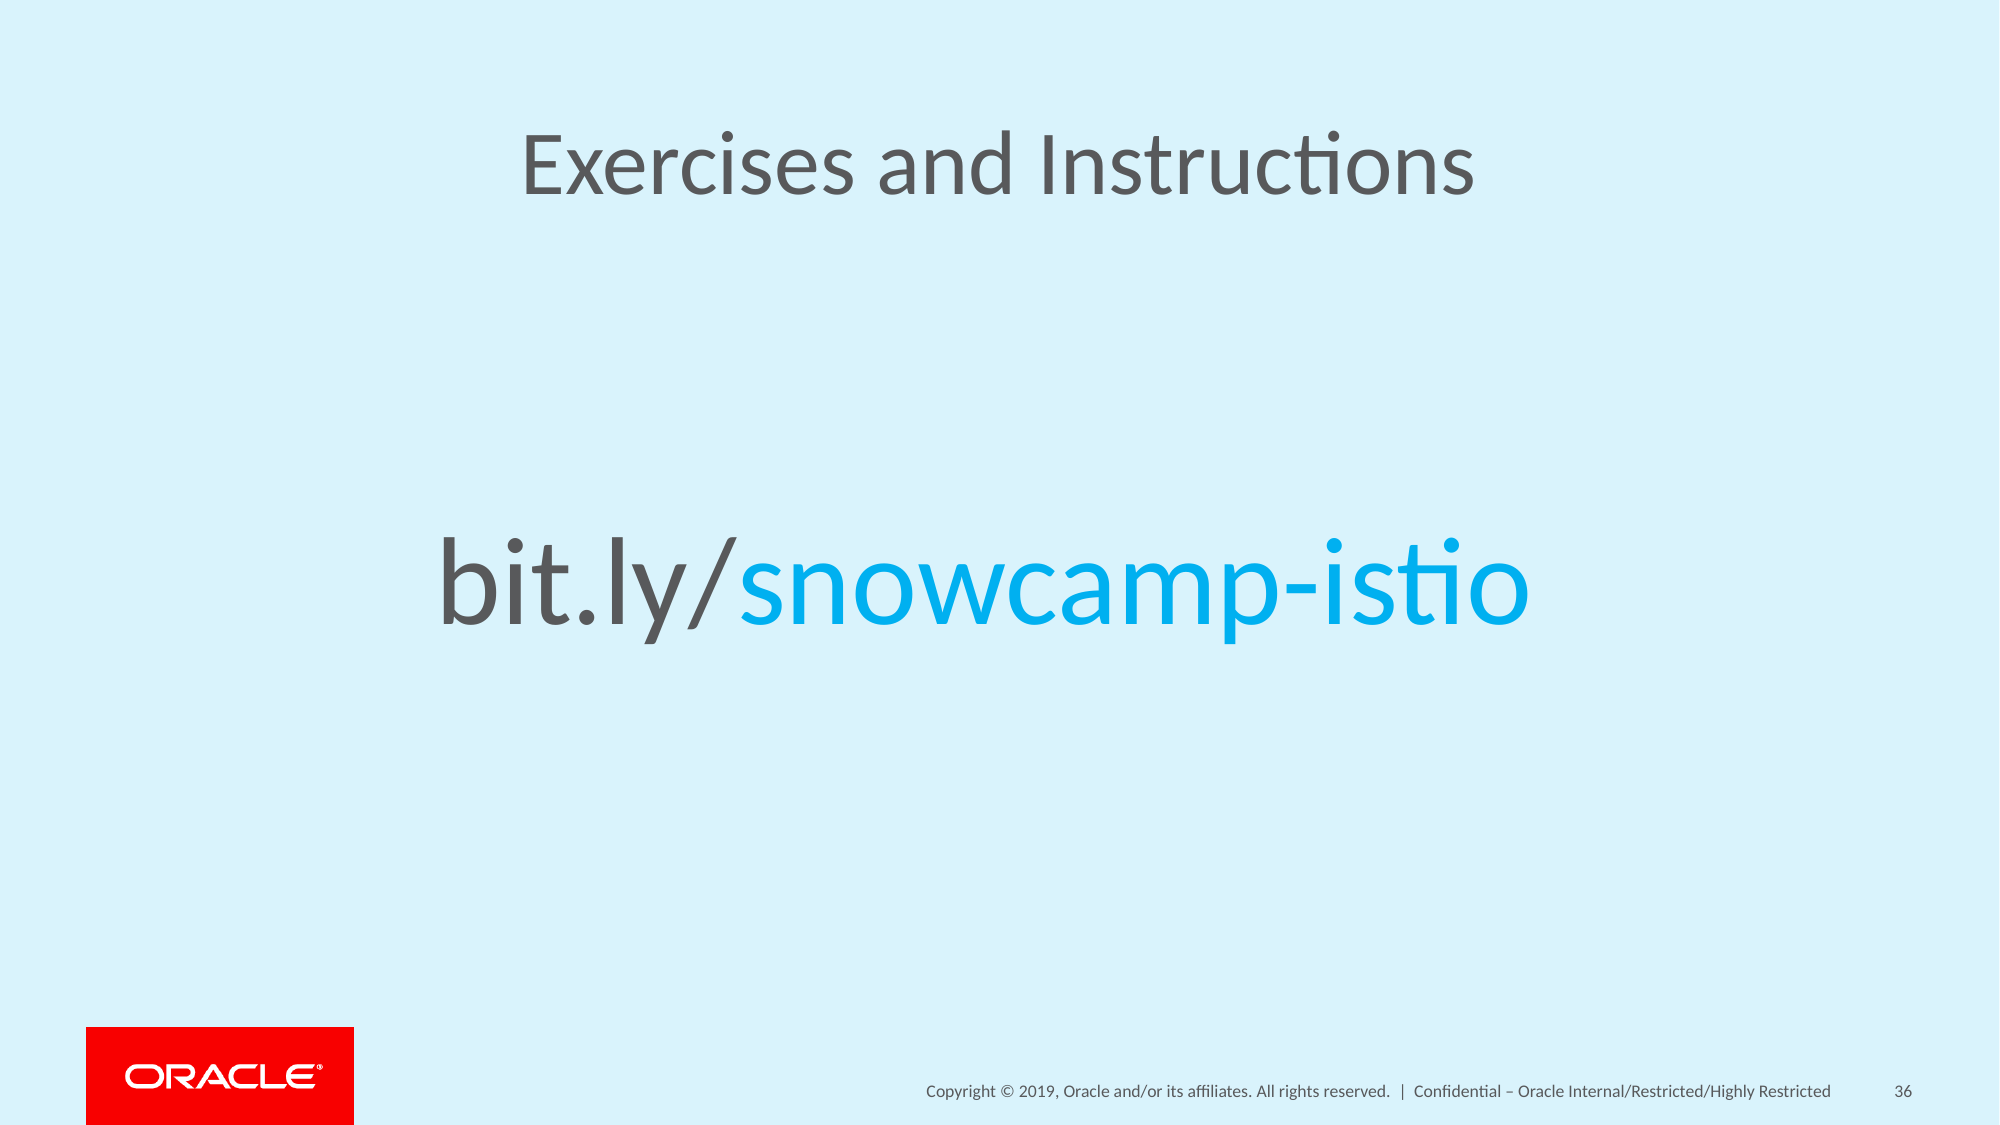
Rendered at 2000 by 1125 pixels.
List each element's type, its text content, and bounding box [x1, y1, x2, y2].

slide_number 36 [1857, 1075, 1913, 1106]
picture [86, 1027, 354, 1125]
footer Confidential – Oracle Internal/Restricted/Highly Restricted [1414, 1075, 1857, 1106]
title Exercises and Instructions [87, 66, 1913, 213]
list bit.ly/snowcamp-istio [257, 316, 1712, 967]
